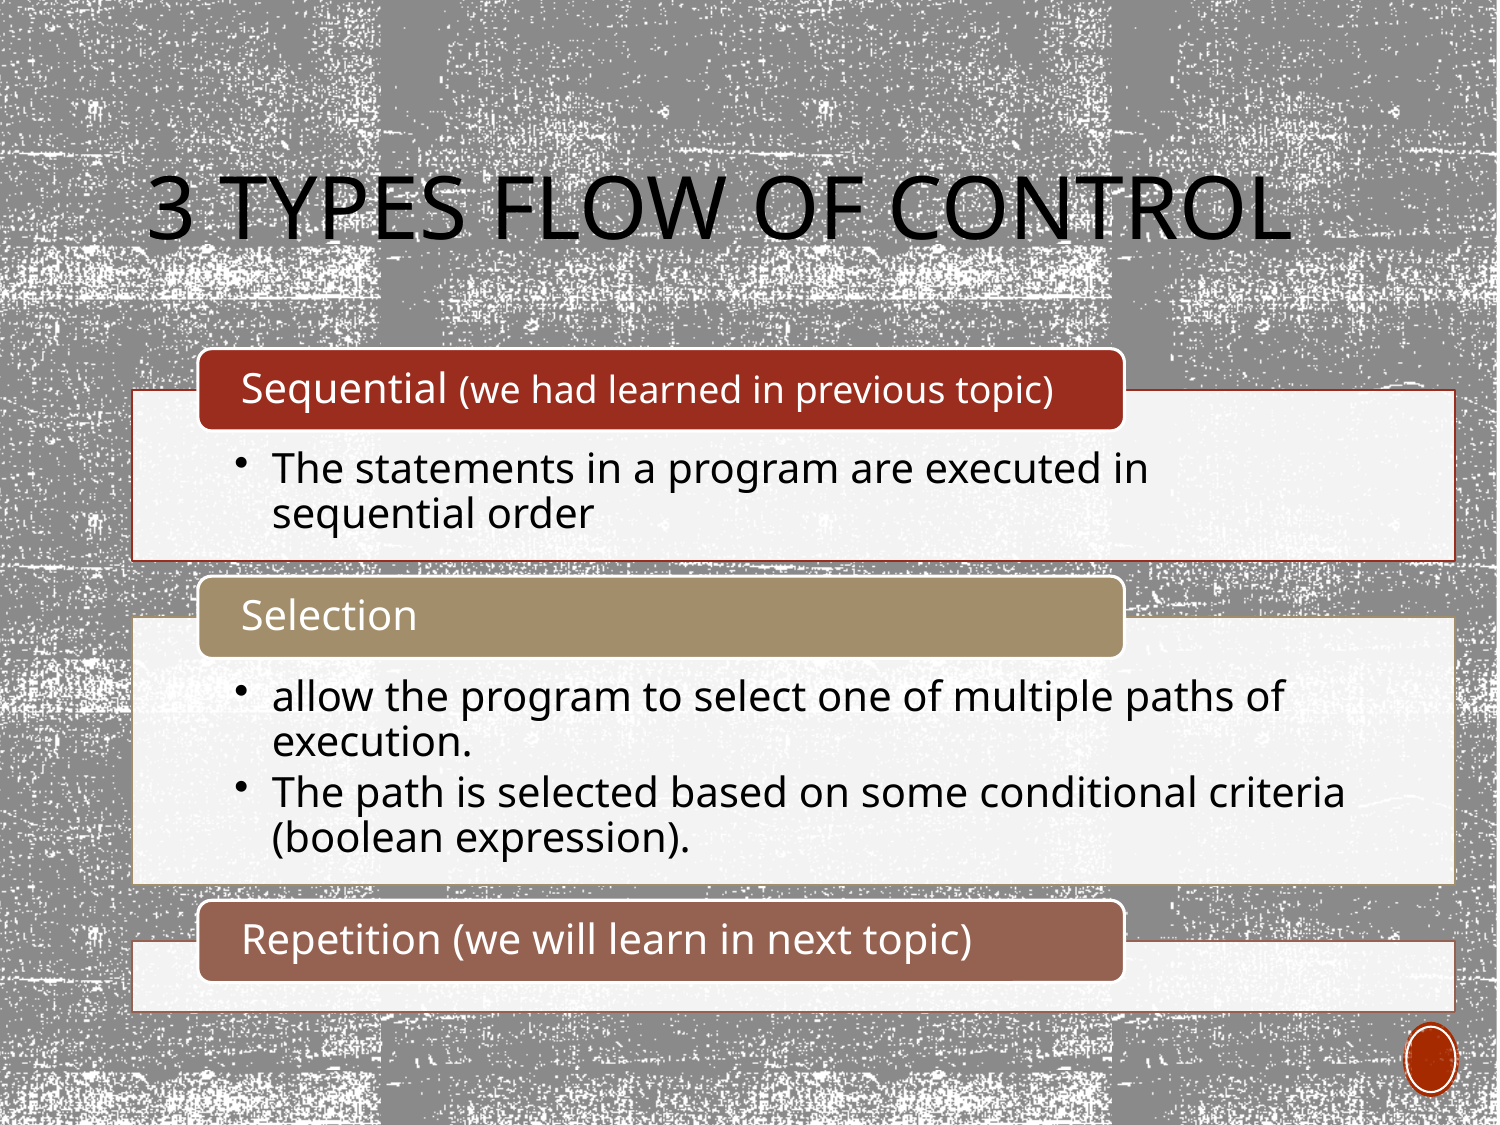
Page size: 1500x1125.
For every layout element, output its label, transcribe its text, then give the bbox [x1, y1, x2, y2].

title 3 Types Flow of Control [131, 79, 1370, 344]
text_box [1405, 1024, 1458, 1096]
text_box [0, 0, 1498, 1125]
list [134, 350, 1453, 1010]
